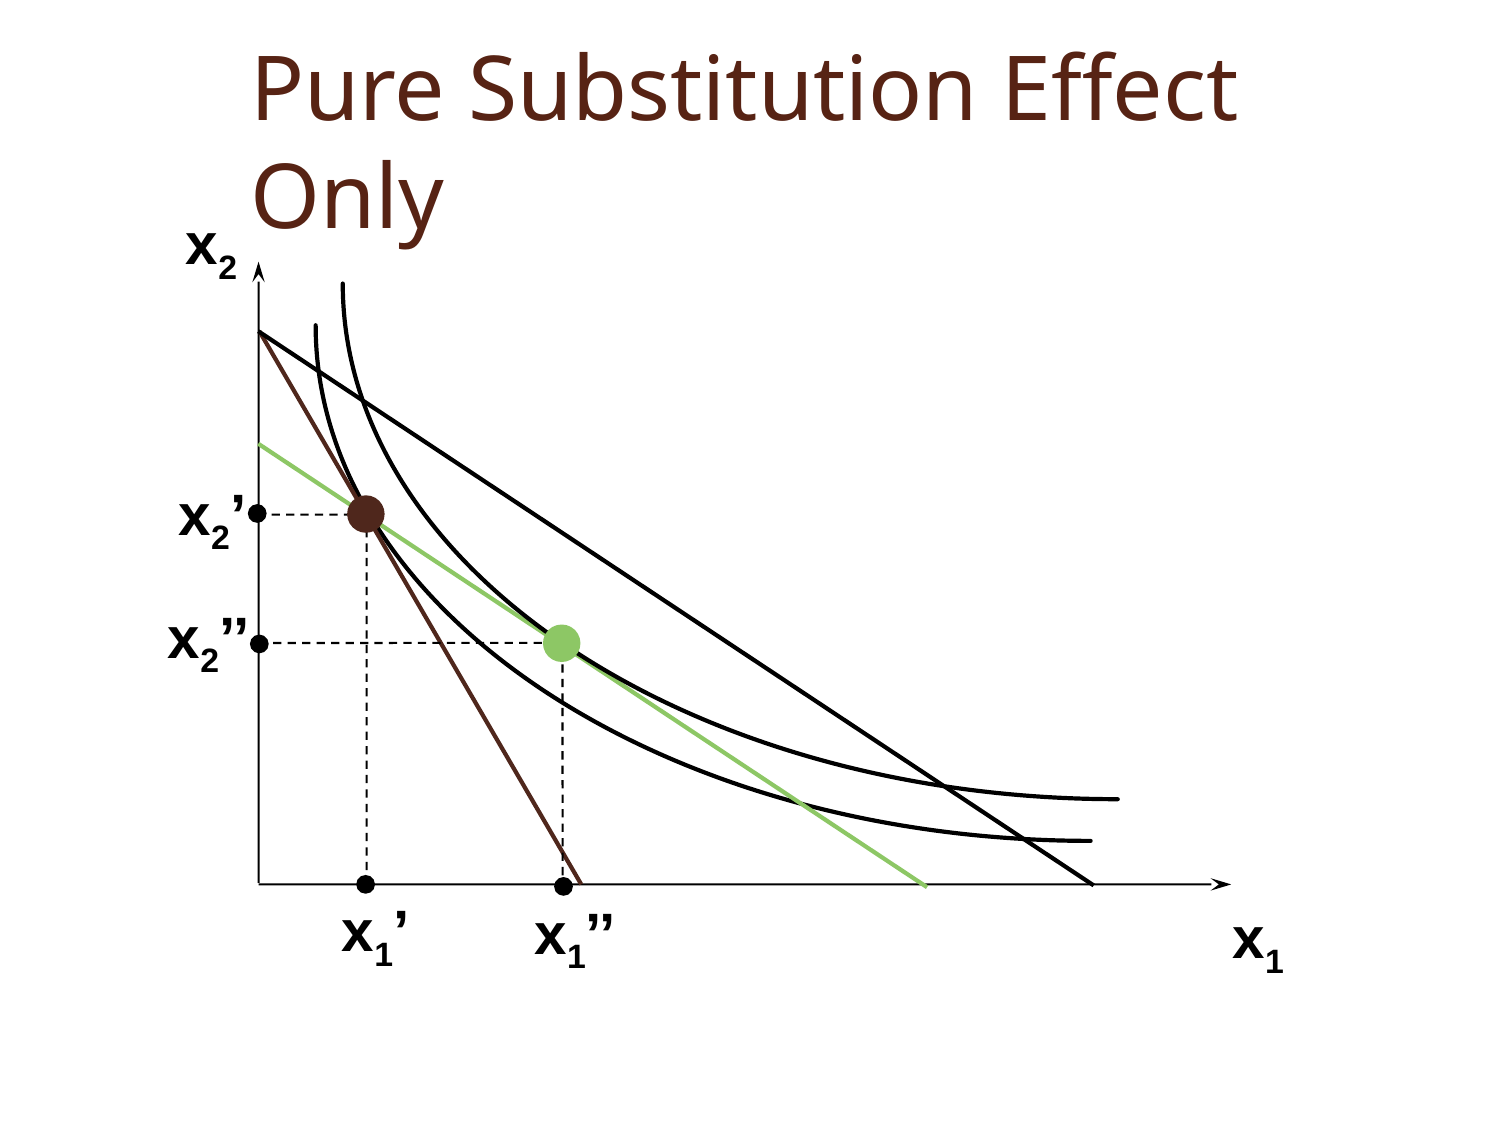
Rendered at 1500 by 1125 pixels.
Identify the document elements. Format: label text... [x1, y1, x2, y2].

text_box [542, 624, 581, 663]
text_box [356, 874, 376, 885]
text_box [315, 325, 1091, 841]
text_box x2’’ [152, 592, 265, 688]
text_box x2 [170, 199, 253, 294]
text_box [554, 877, 573, 888]
text_box [265, 636, 269, 652]
text_box x1’’ [519, 888, 632, 984]
text_box [342, 283, 1118, 800]
text_box [347, 495, 385, 533]
title Pure Substitution Effect Only [235, 45, 1466, 233]
text_box [253, 261, 265, 283]
text_box x2’ [163, 469, 262, 564]
text_box [1210, 878, 1232, 891]
text_box x1’ [326, 885, 425, 981]
text_box [262, 505, 267, 522]
text_box x1 [1217, 892, 1300, 988]
